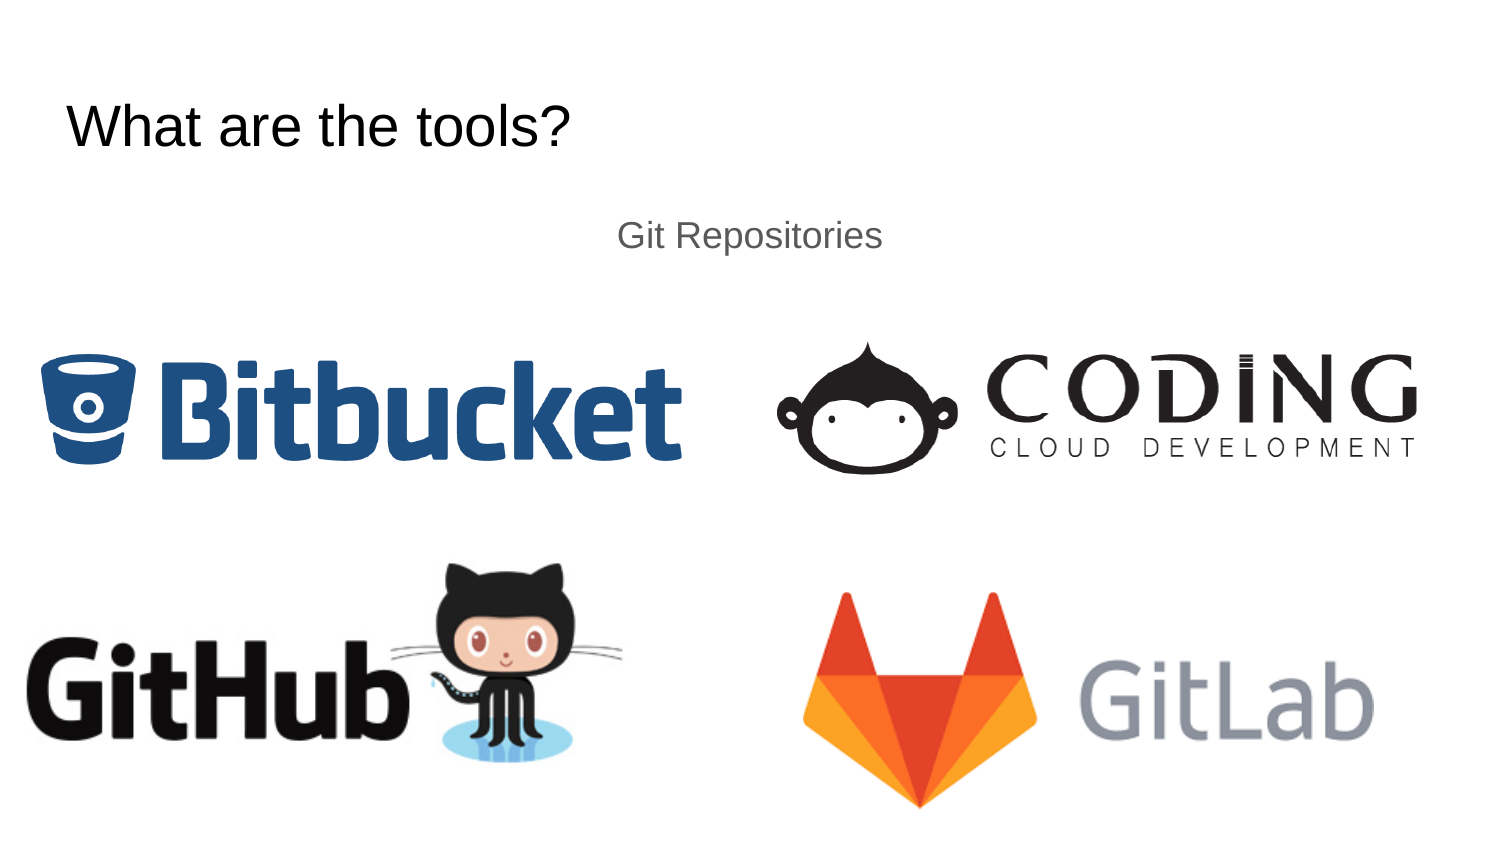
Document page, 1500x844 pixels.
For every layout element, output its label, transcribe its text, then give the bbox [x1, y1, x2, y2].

picture [727, 169, 1476, 809]
picture [24, 559, 629, 766]
list Git Repositories [51, 189, 722, 258]
picture [24, 282, 703, 535]
title What are the tools? [51, 72, 1449, 167]
